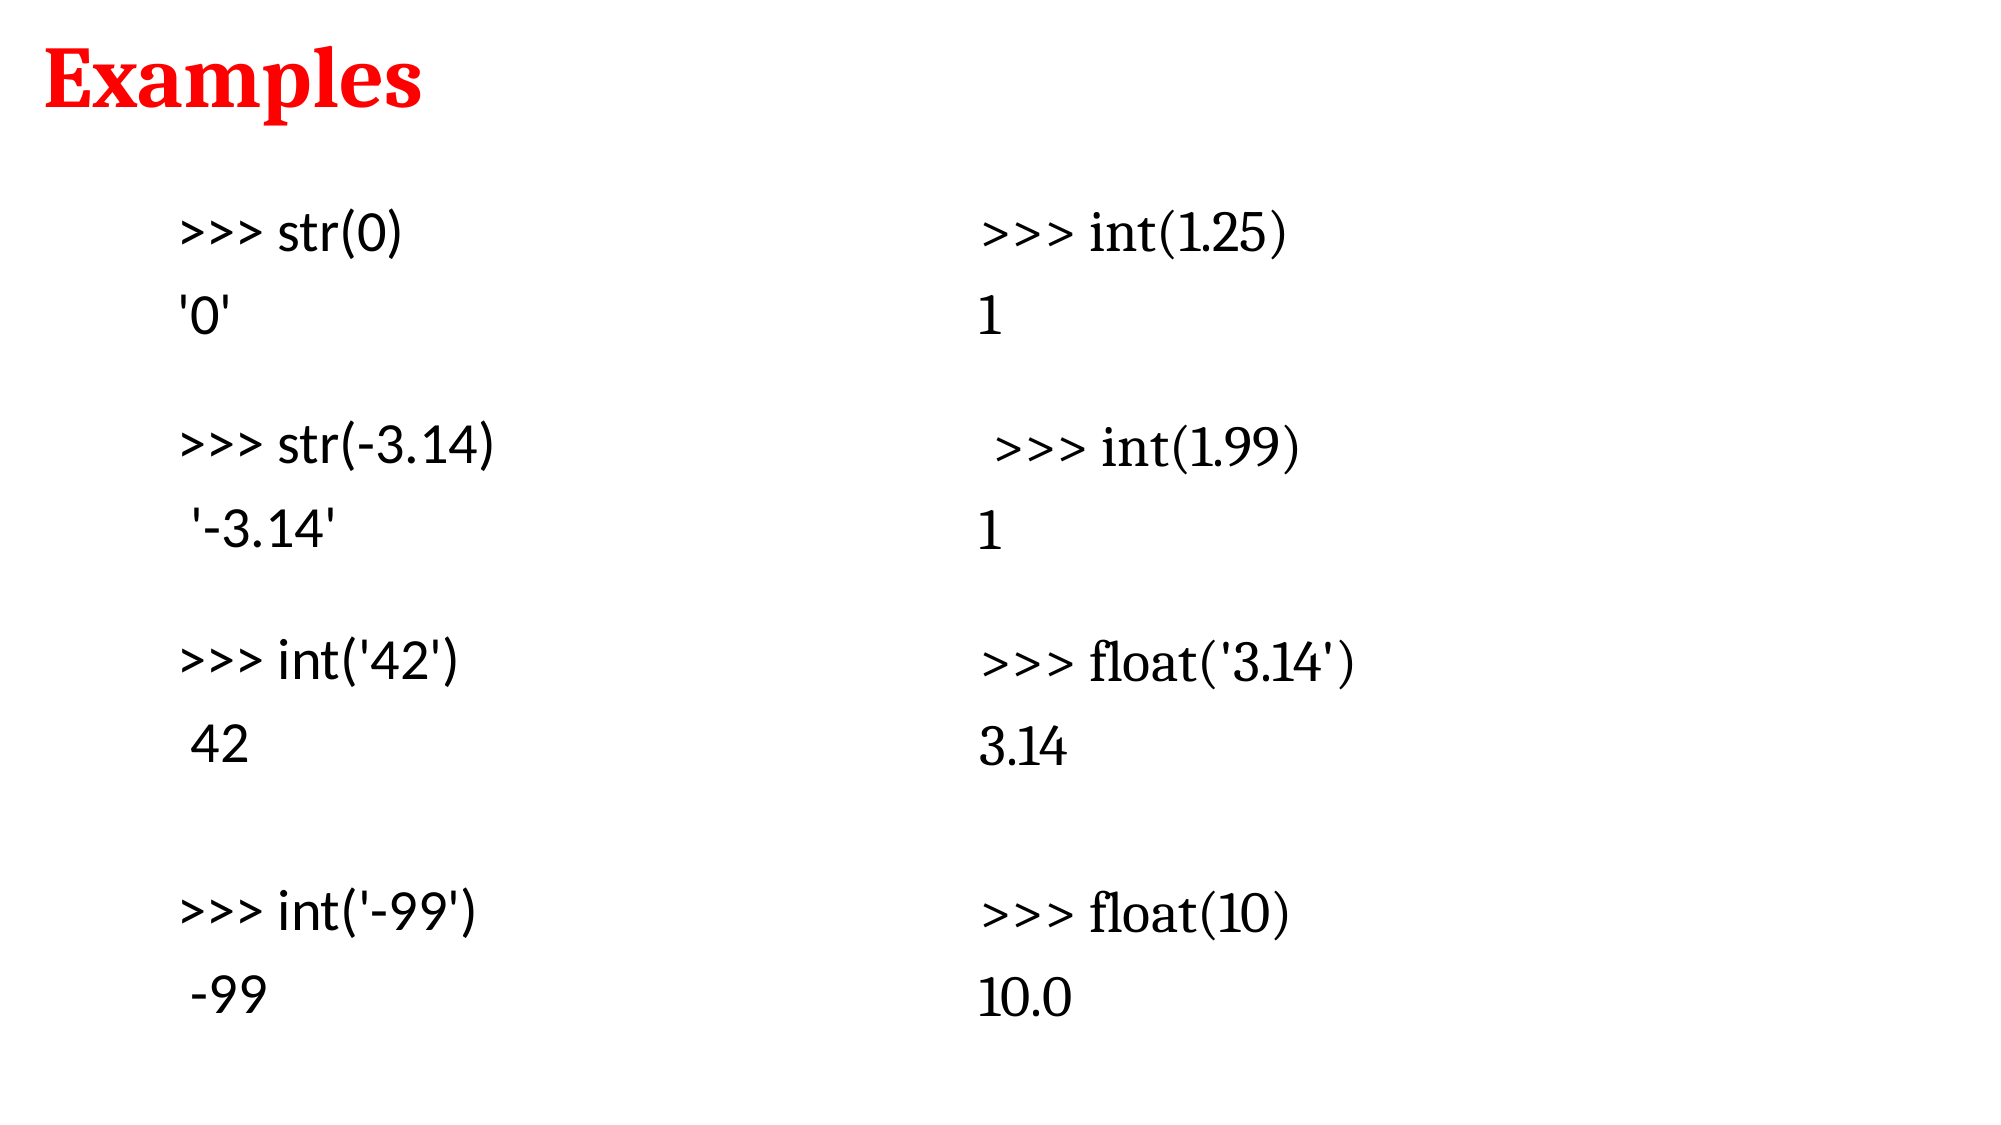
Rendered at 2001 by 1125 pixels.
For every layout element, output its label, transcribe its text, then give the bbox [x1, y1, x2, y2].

title Examples [28, 23, 1753, 134]
text_box >>> str(0) '0' >>> str(-3.14) '-3.14' >>> int('42') 42 >>> int('-99') -99 [162, 193, 769, 1039]
list >>> int(1.25) 1 >>> int(1.99) 1 >>> float('3.14') 3.14 >>> float(10) 10.0 [964, 193, 1571, 1039]
